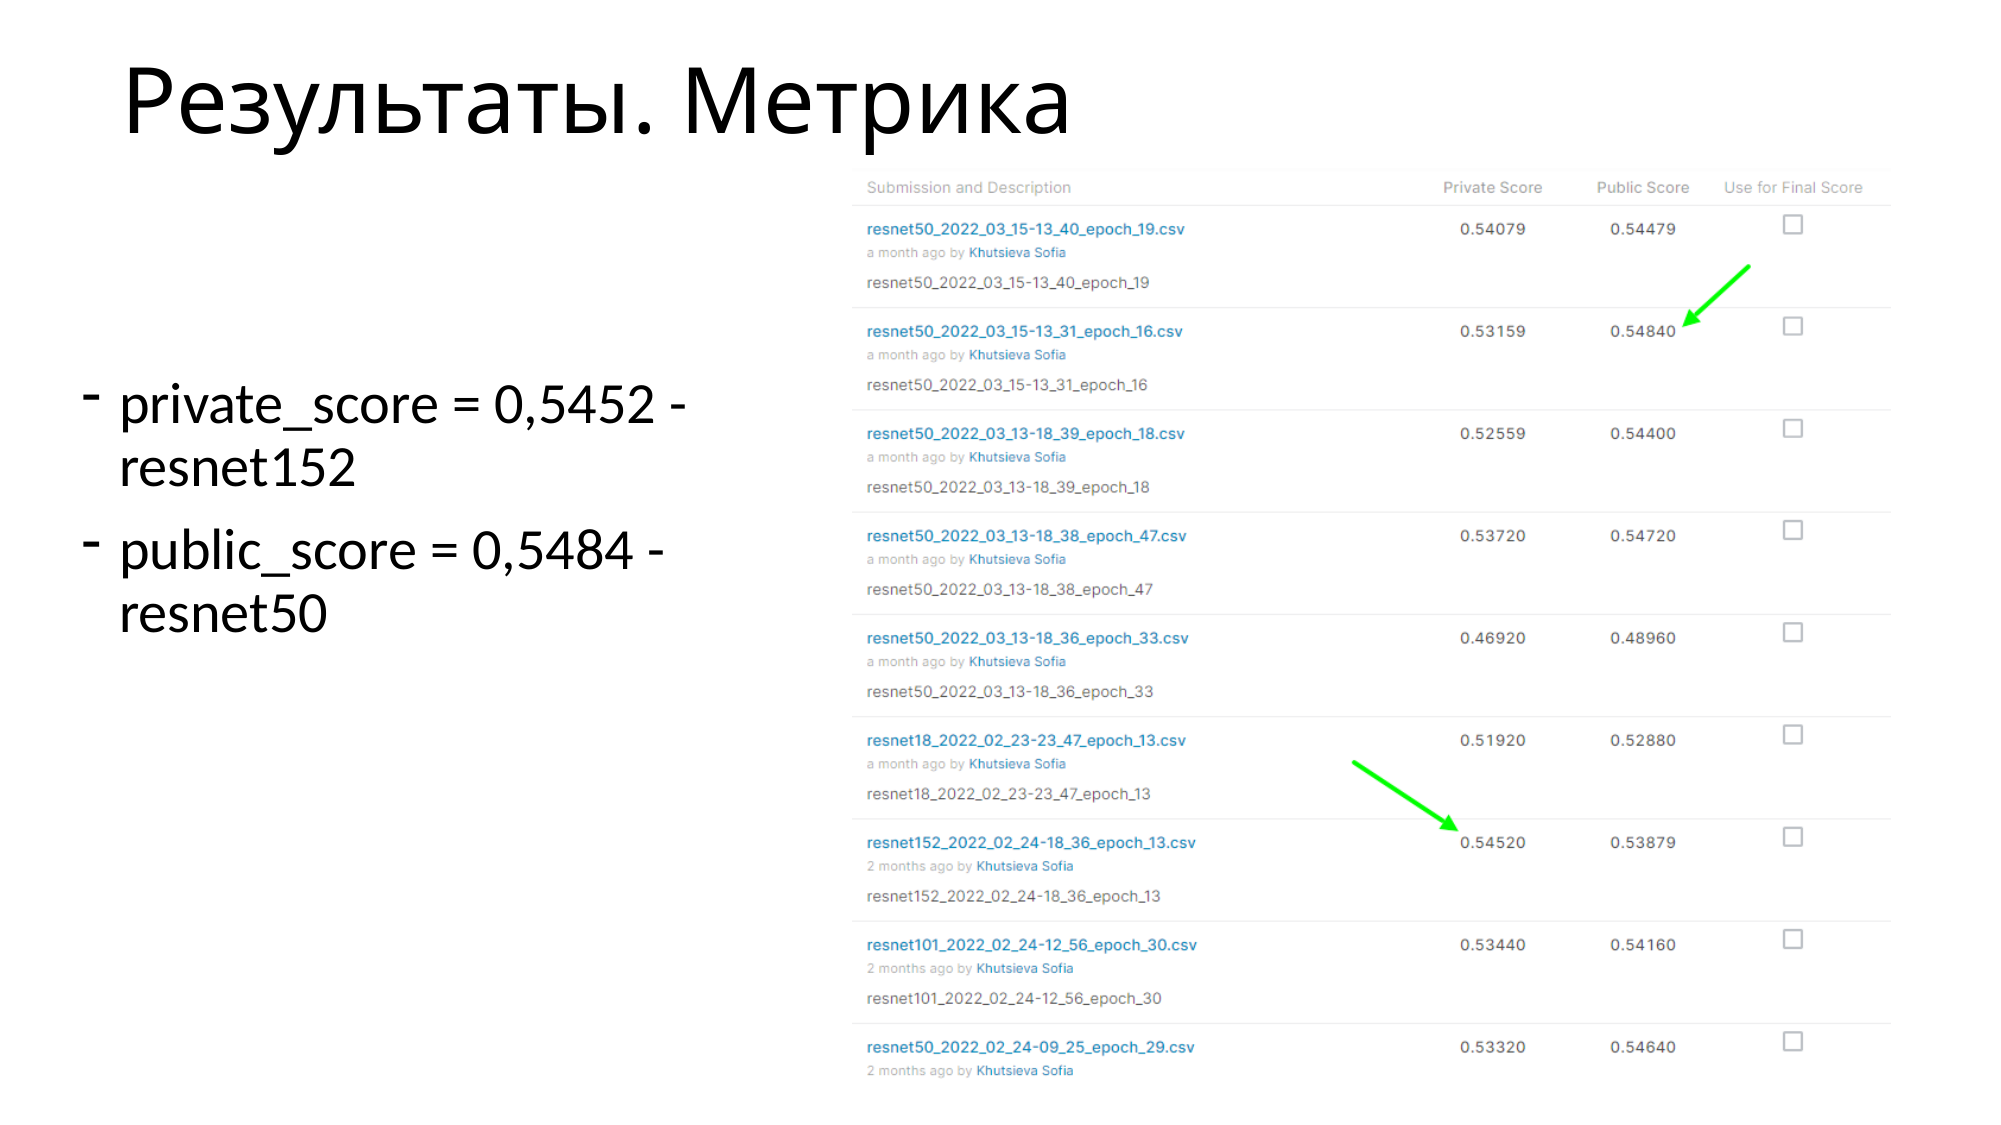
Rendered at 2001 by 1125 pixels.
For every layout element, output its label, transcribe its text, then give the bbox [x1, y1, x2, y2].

picture [852, 168, 1891, 1080]
title Результаты. Метрика [106, 0, 1832, 213]
list private_score = 0,5452 -resnet152 public_score = 0,5484 - resnet50 [66, 365, 820, 1080]
